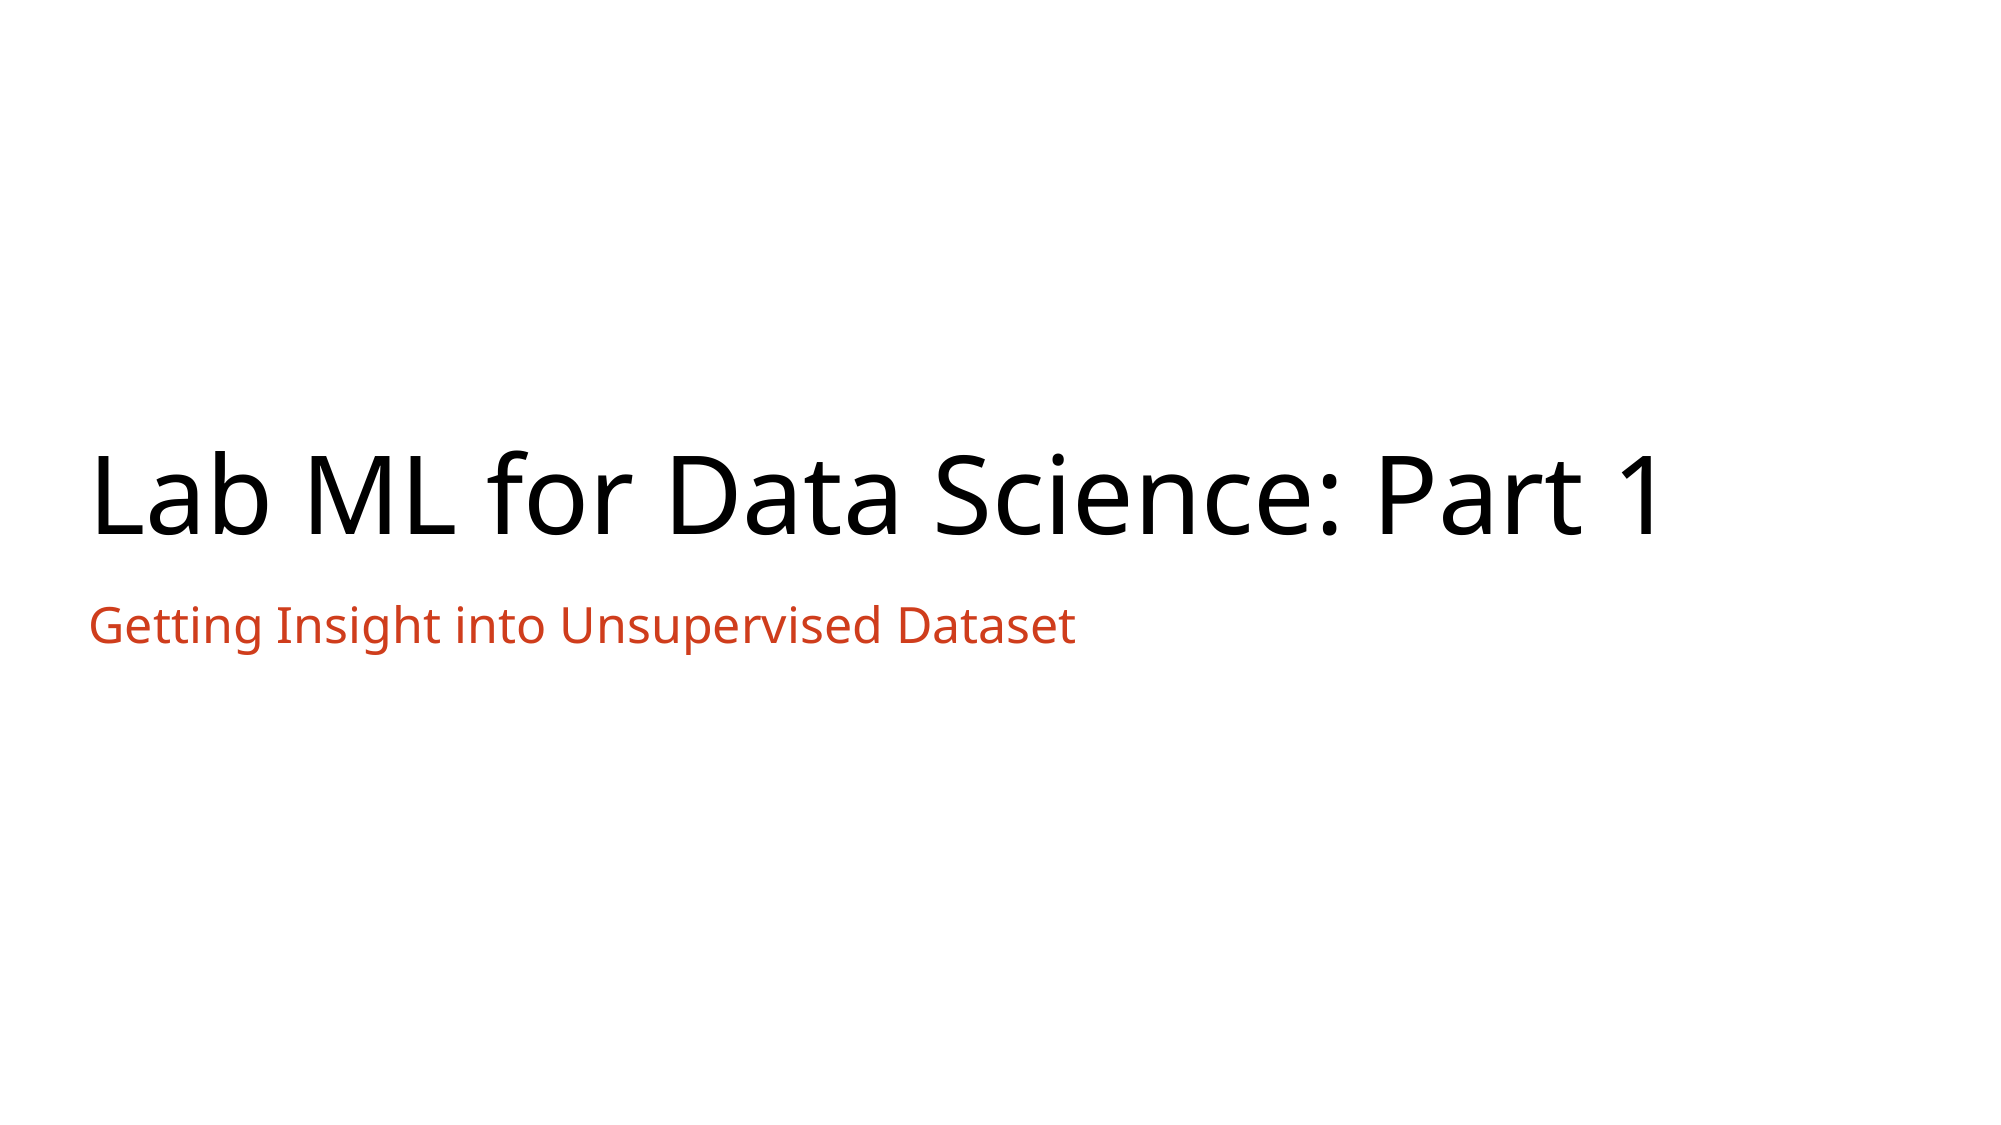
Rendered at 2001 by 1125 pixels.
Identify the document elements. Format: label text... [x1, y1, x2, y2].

title Lab ML for Data Science: Part 1 [73, 418, 1702, 569]
list Getting Insight into Unsupervised Dataset [73, 586, 1702, 728]
